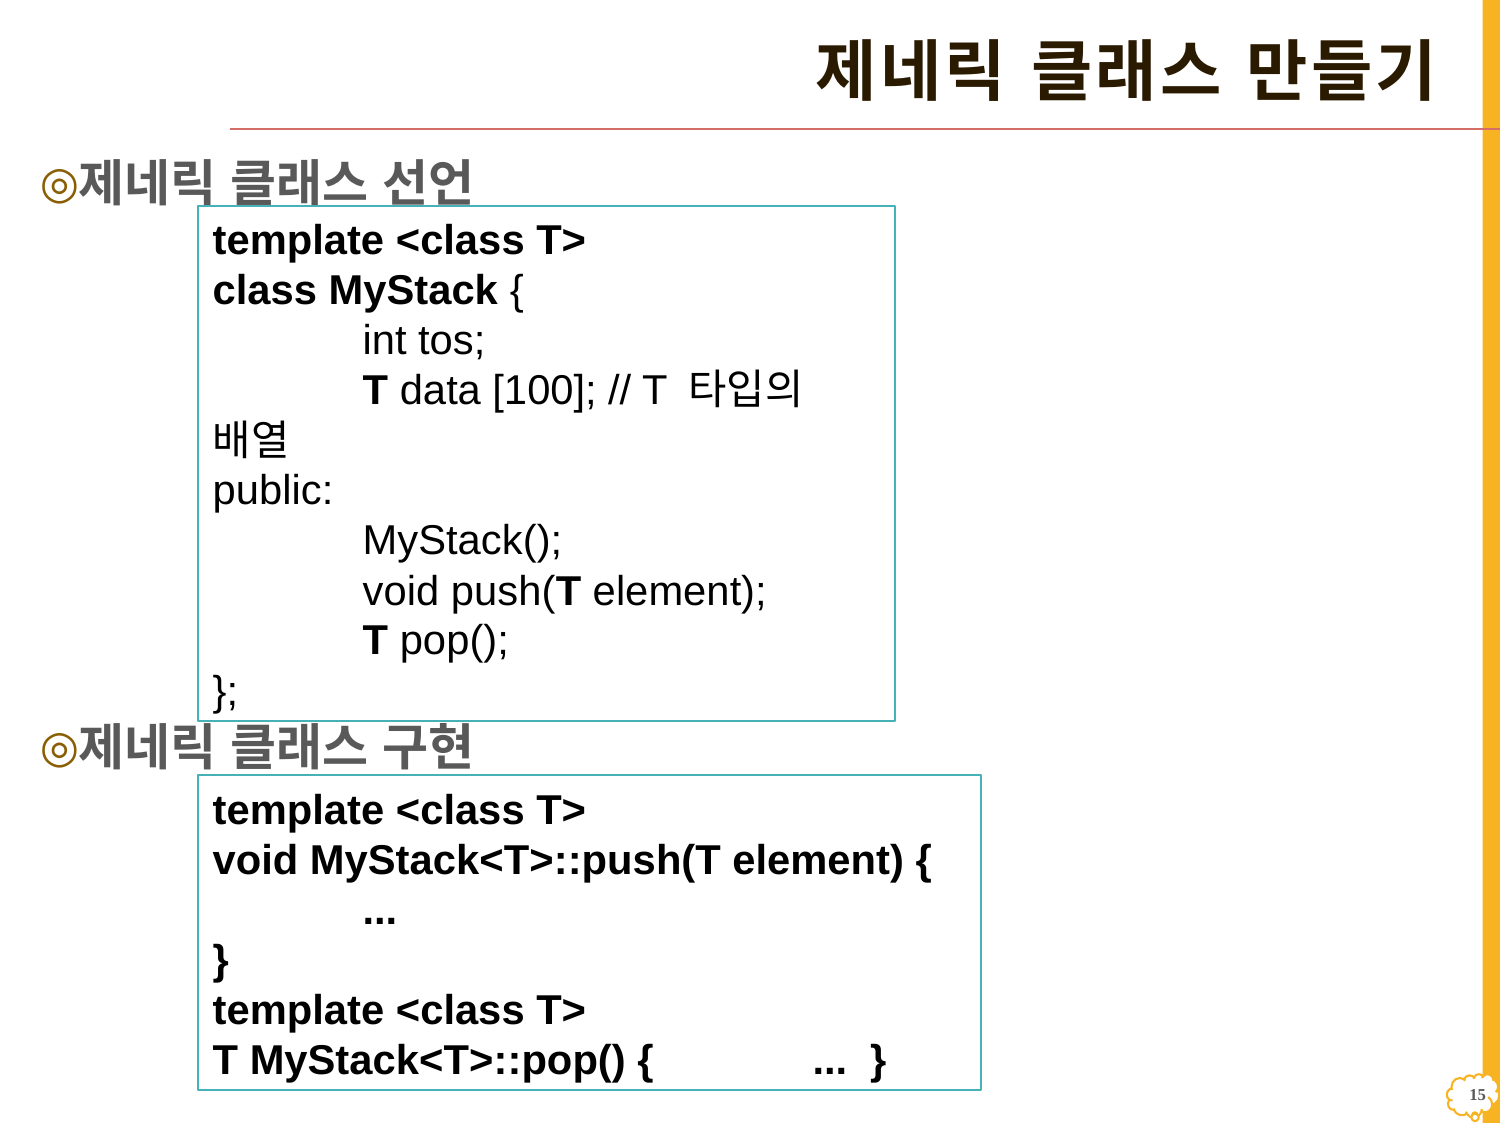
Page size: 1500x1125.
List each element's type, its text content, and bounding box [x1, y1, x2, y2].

slide_number 14 [1448, 1067, 1500, 1120]
list 제네릭 클래스 선언 제네릭 클래스 구현 [24, 137, 1454, 1095]
text_box template <class T> void MyStack<T>::push(T element) { ... } template <class T> T MyStack<T>::pop() { ... } [197, 774, 982, 1091]
text_box template <class T> class MyStack { int tos; T data [100]; // T 타입의 배열 public: MyStack(); void push(T element); T pop(); }; [197, 205, 896, 722]
title 제네릭 클래스 만들기 [198, 19, 1453, 130]
